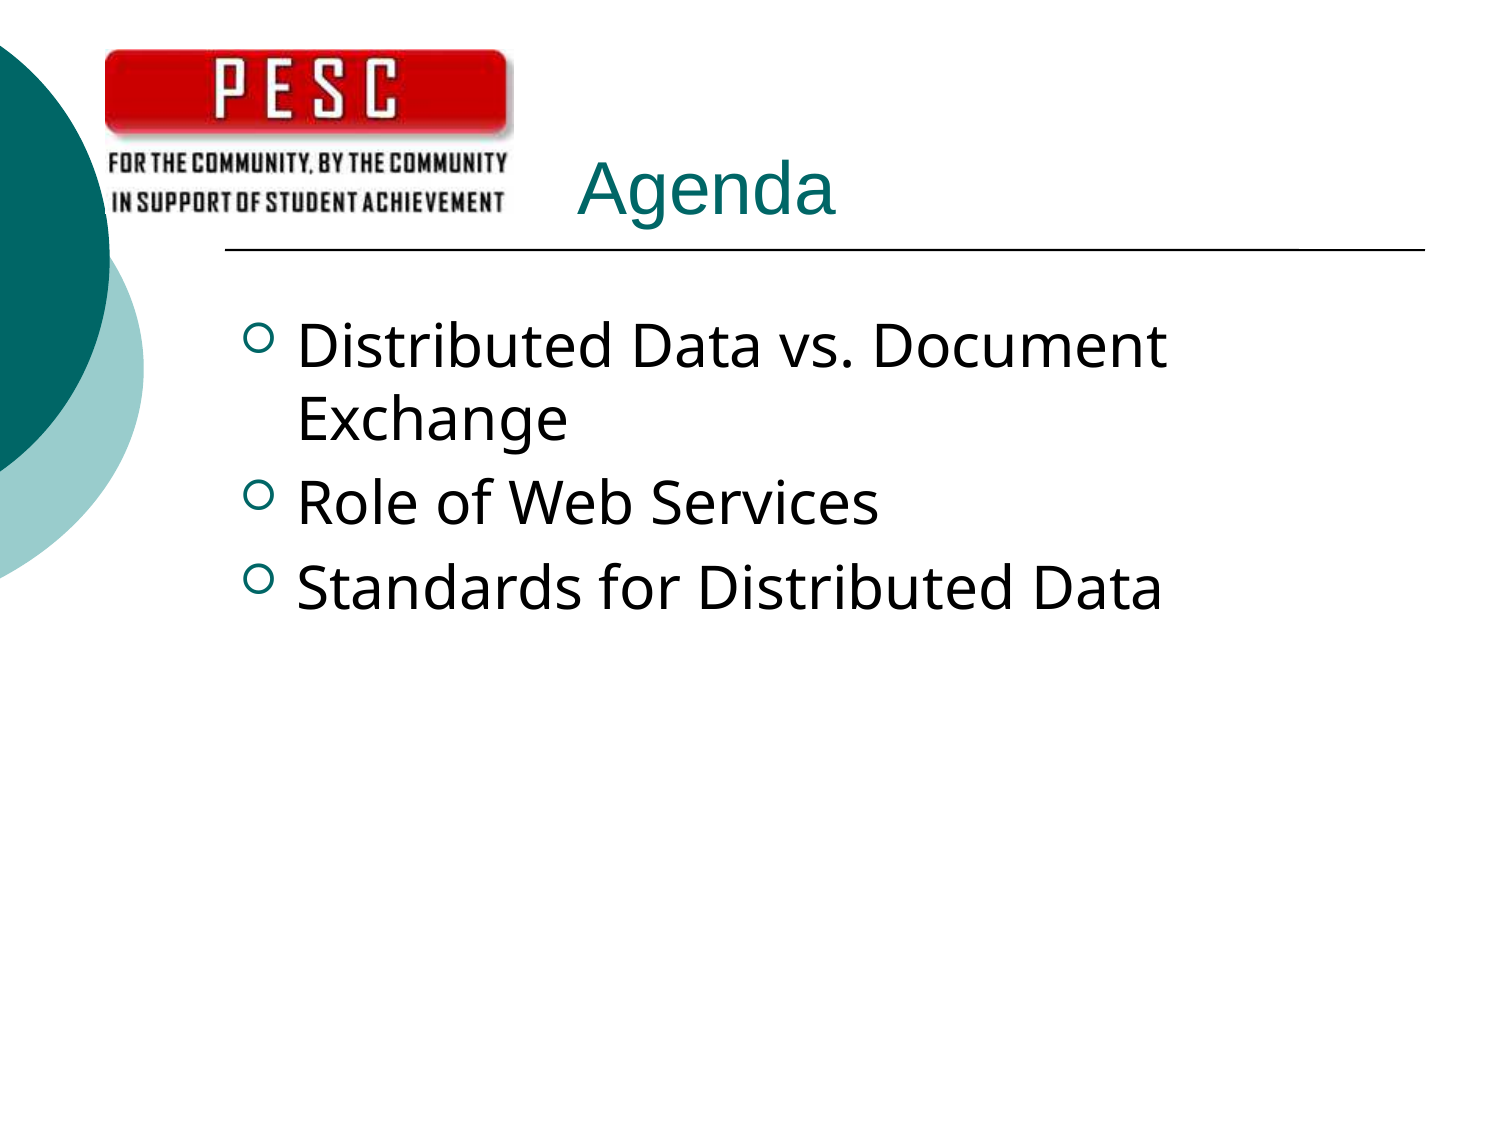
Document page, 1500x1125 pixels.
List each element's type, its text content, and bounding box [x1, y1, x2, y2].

picture [105, 49, 514, 214]
list Distributed Data vs. Document Exchange Role of Web Services Standards for Distributed Data [224, 299, 1425, 975]
title Agenda [562, 50, 1425, 237]
